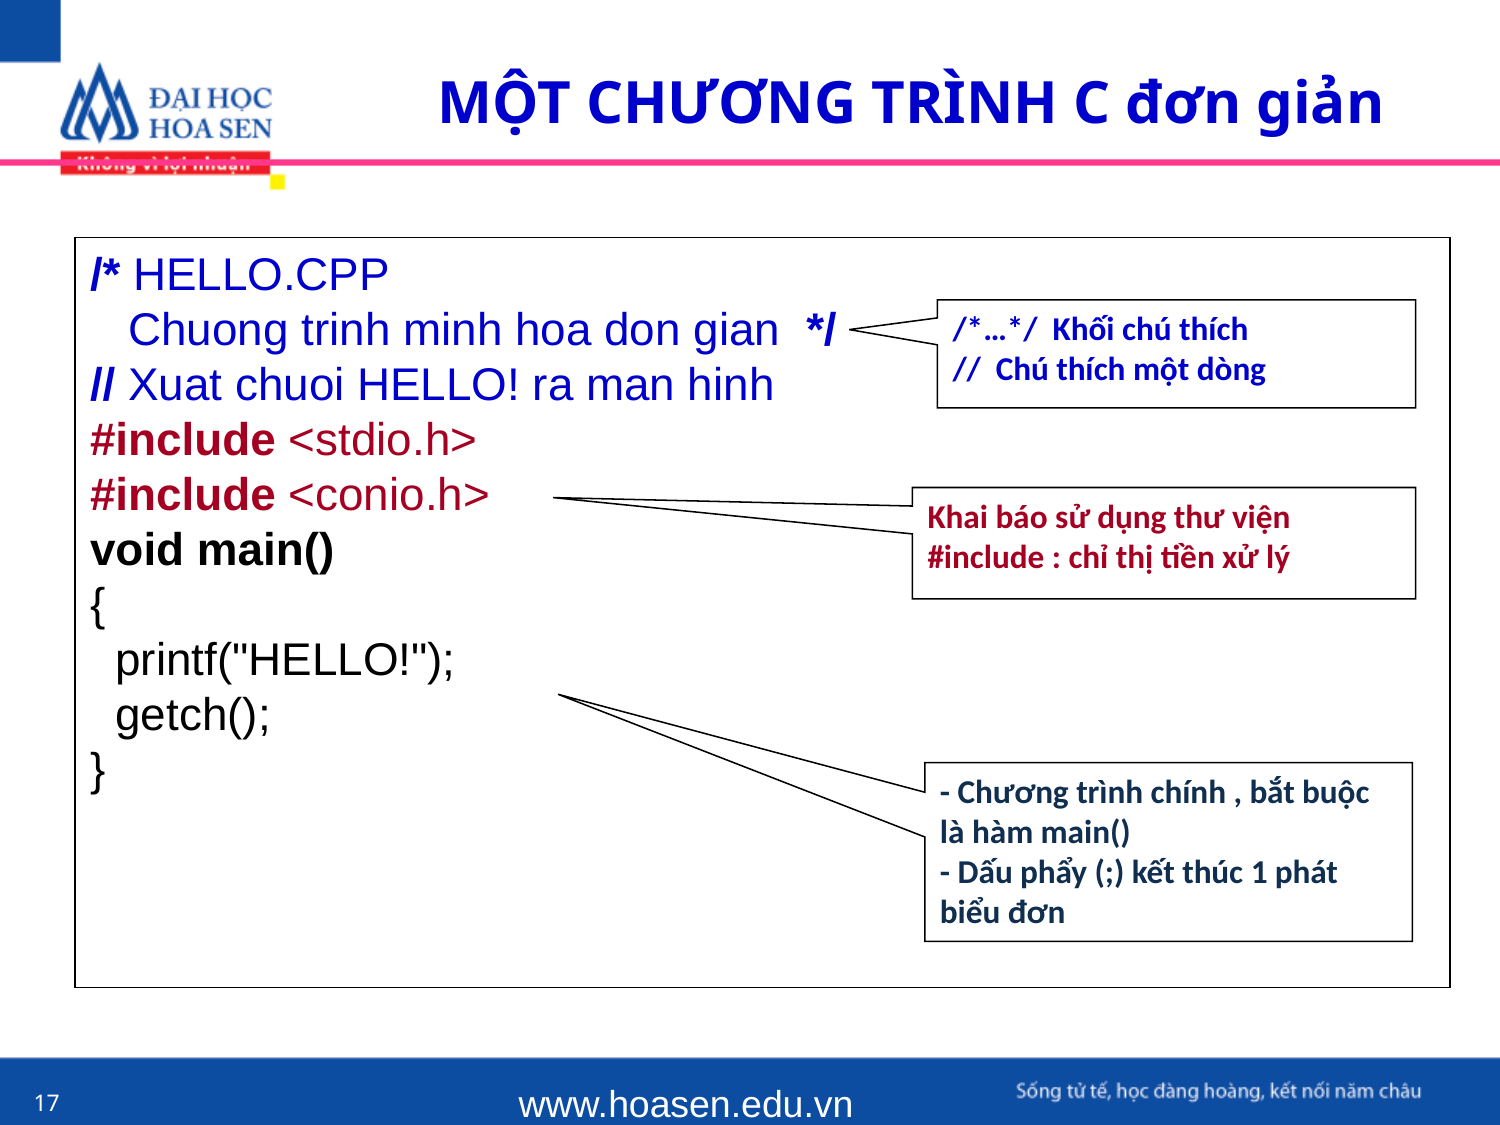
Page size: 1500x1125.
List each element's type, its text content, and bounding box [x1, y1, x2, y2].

slide_number 17 [0, 1083, 75, 1125]
picture [0, 0, 1500, 162]
text_box Khai báo sử dụng thư viện #include : chỉ thị tiền xử lý [553, 487, 1416, 599]
text_box MỘT CHƯƠNG TRÌNH C đơn giản [275, 37, 1288, 163]
footer www.hoasen.edu.vn [503, 1072, 979, 1125]
picture [0, 163, 1500, 1125]
text_box - Chương trình chính , bắt buộc là hàm main() - Dấu phẩy (;) kết thúc 1 phát biểu đơn [558, 694, 1413, 942]
text_box /*…*/ Khối chú thích // Chú thích một dòng [849, 299, 1416, 408]
text_box /* HELLO.CPP Chuong trinh minh hoa don gian */ // Xuat chuoi HELLO! ra man hinh #include <stdio.h> #include <conio.h> void main() { printf("HELLO!"); getch(); } [75, 237, 1450, 988]
